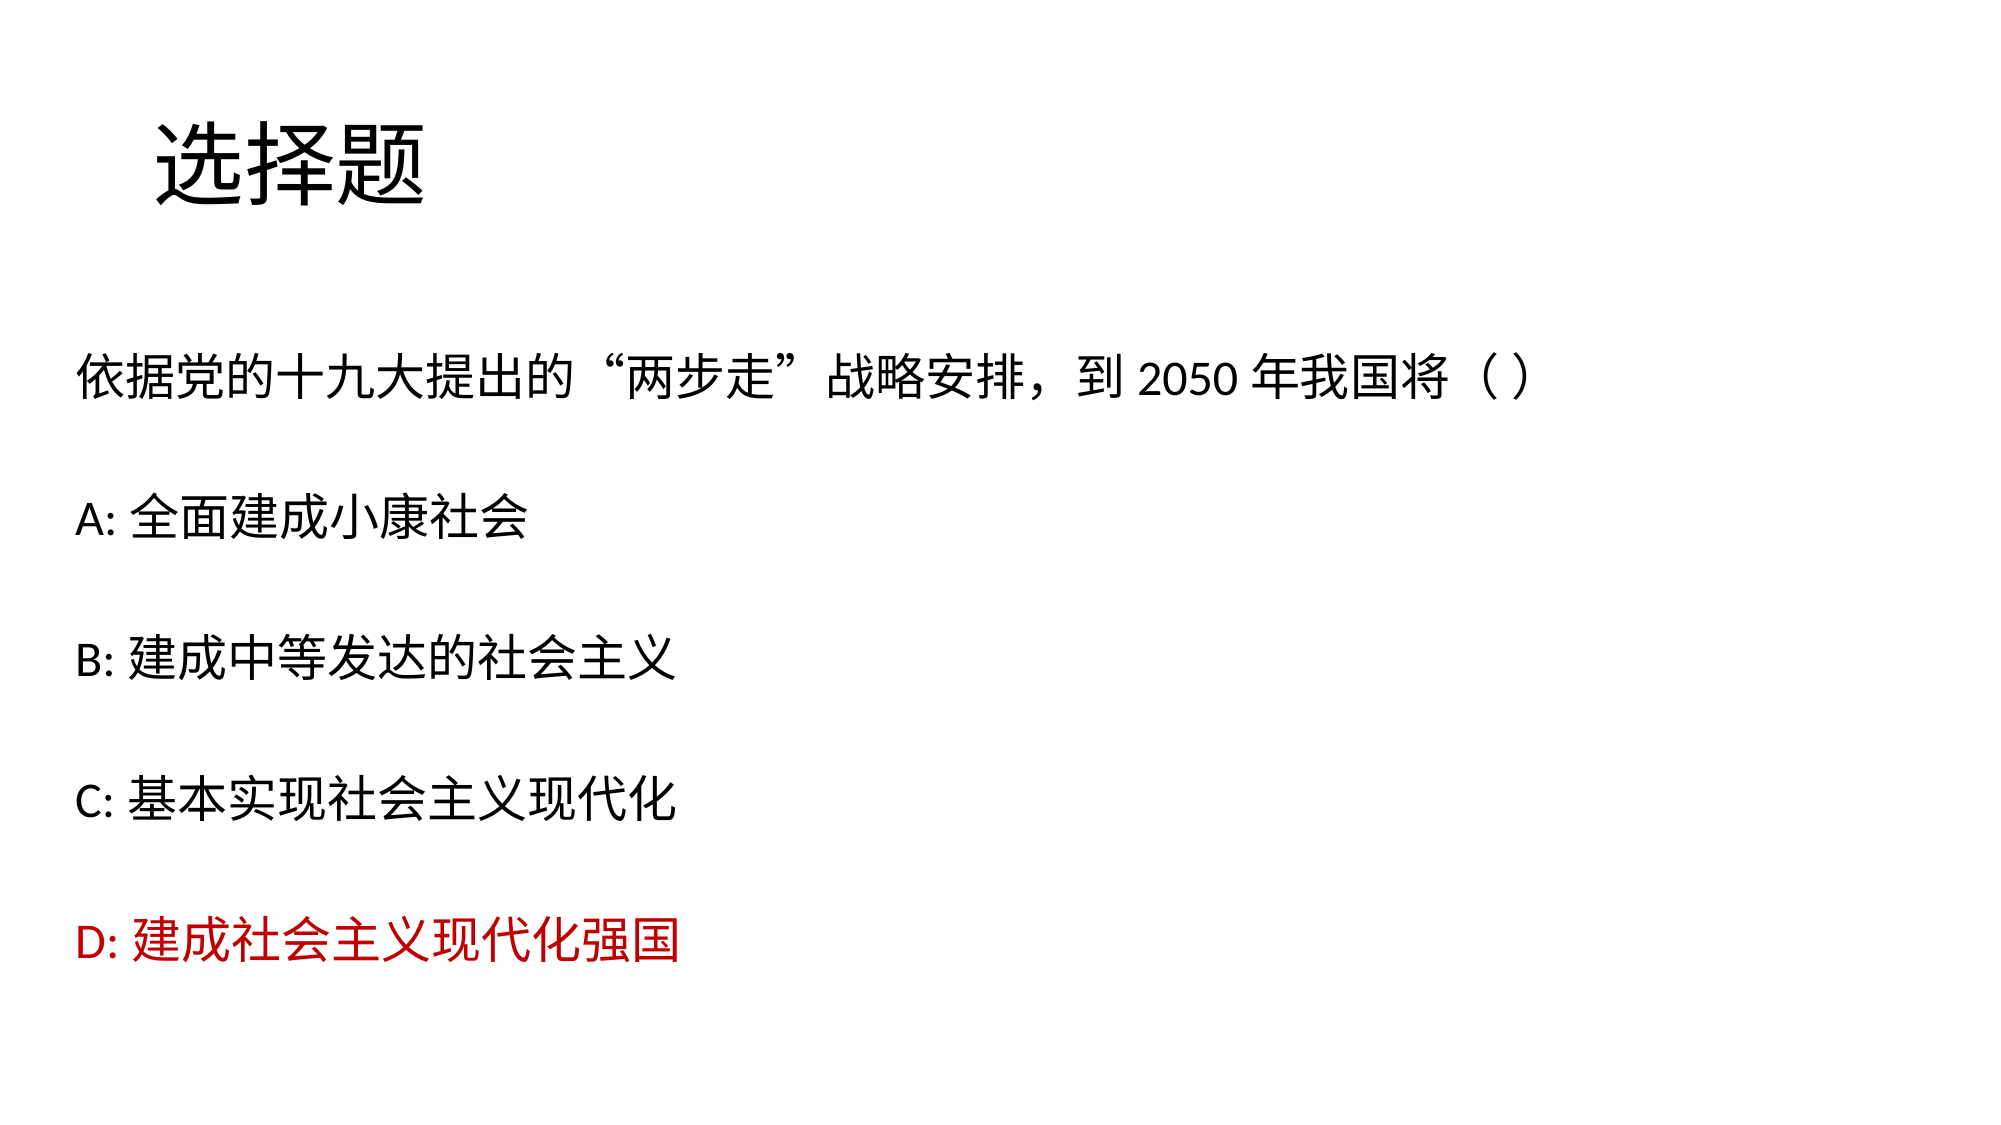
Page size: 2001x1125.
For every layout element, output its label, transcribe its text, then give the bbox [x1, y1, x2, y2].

title 选择题 [137, 59, 1863, 277]
list 依据党的十九大提出的“两步走”战略安排，到2050年我国将（ ） A:全面建成小康社会 B:建成中等发达的社会主义 C:基本实现社会主义现代化 D:建成社会主义现代化强国 [60, 277, 2000, 998]
